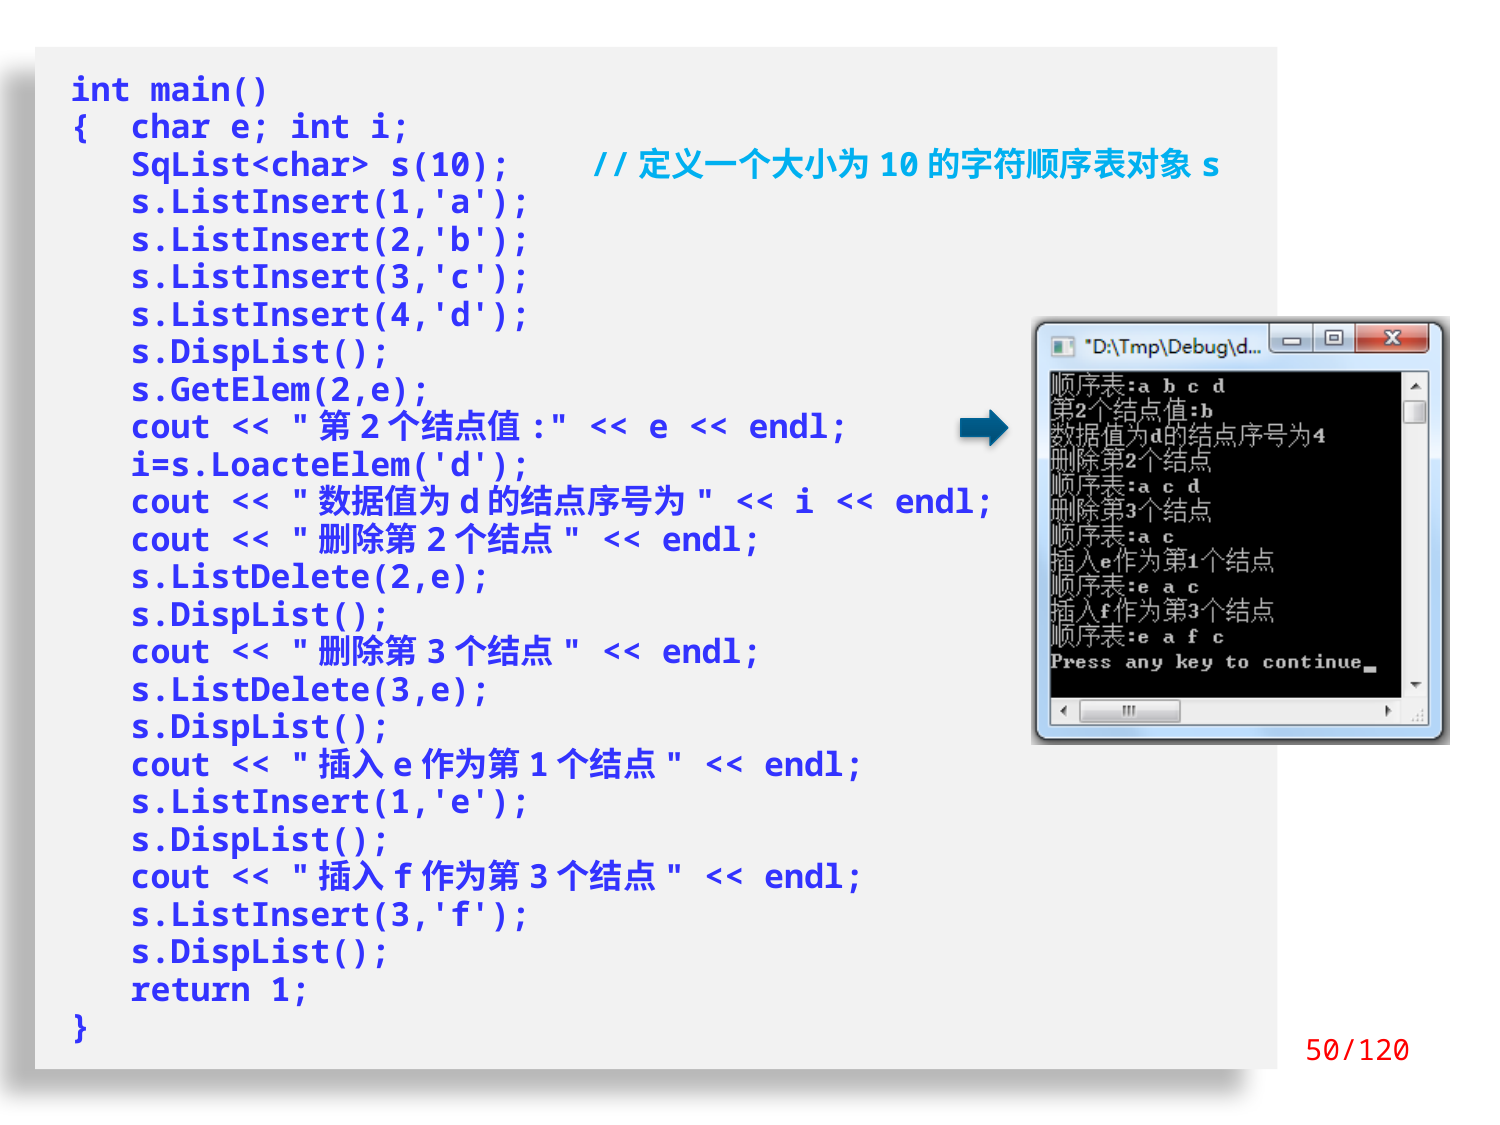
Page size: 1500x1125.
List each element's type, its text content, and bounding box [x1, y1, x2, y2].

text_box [960, 316, 1451, 745]
text_box int main() { char e; int i; SqList<char> s(10); //定义一个大小为10的字符顺序表对象s s.ListInsert(1,'a'); s.ListInsert(2,'b'); s.ListInsert(3,'c'); s.ListInsert(4,'d'); s.DispList(); s.GetElem(2,e); cout << "第2个结点值:" << e << endl; i=s.LoacteElem('d'); cout << "数据值为d的结点序号为" << i << endl; cout << "删除第2个结点" << endl; s.ListDelete(2,e); s.DispList(); cout << "删除第3个结点" << endl; s.ListDelete(3,e); s.DispList(); cout << "插入e作为第1个结点" << endl; s.ListInsert(1,'e'); s.DispList(); cout << "插入f作为第3个结点" << endl; s.ListInsert(3,'f'); s.DispList(); return 1; } [34, 46, 1278, 1070]
slide_number 50/120 [1074, 1023, 1426, 1100]
